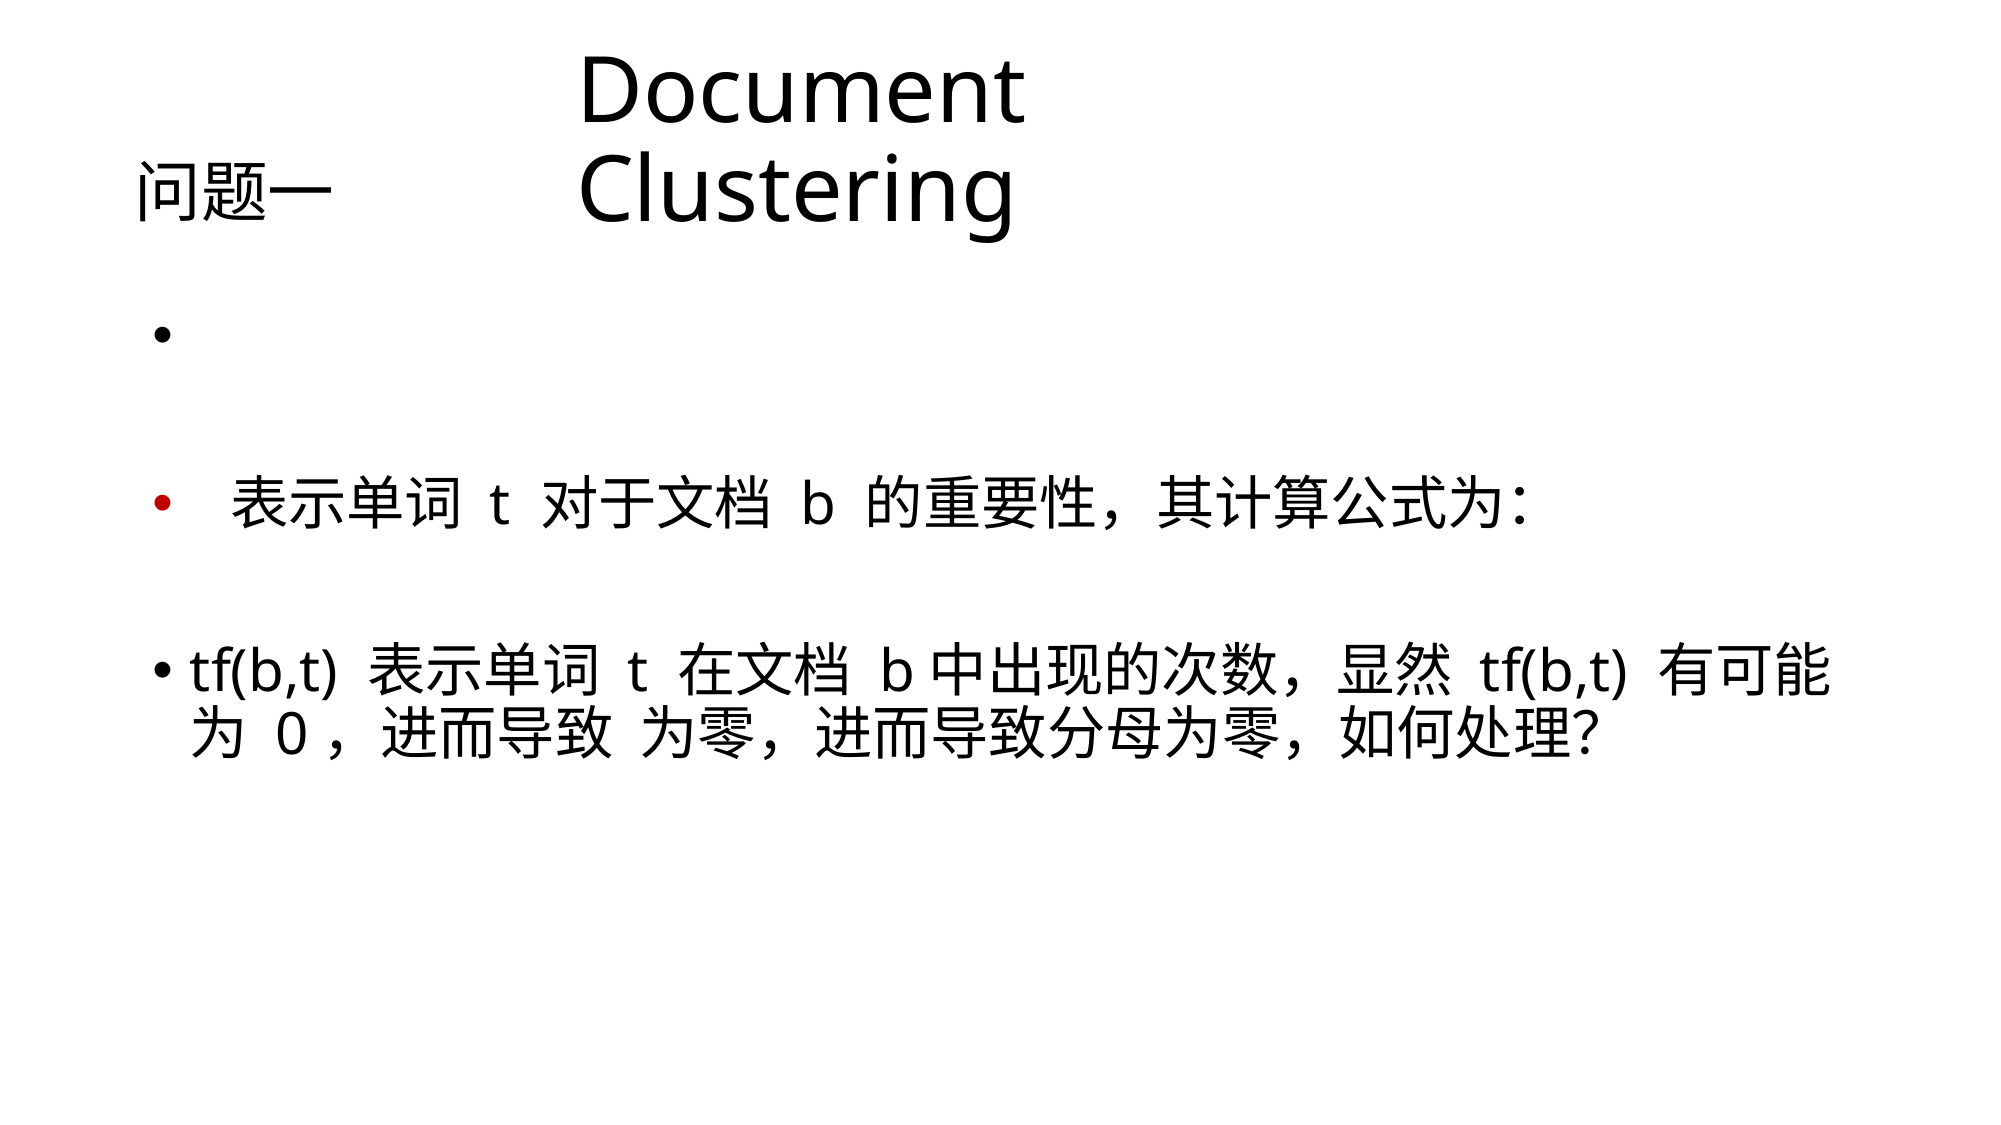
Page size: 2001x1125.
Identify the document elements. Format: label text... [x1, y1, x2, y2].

text_box 问题一 [119, 142, 538, 238]
title Document Clustering [560, 33, 1439, 252]
